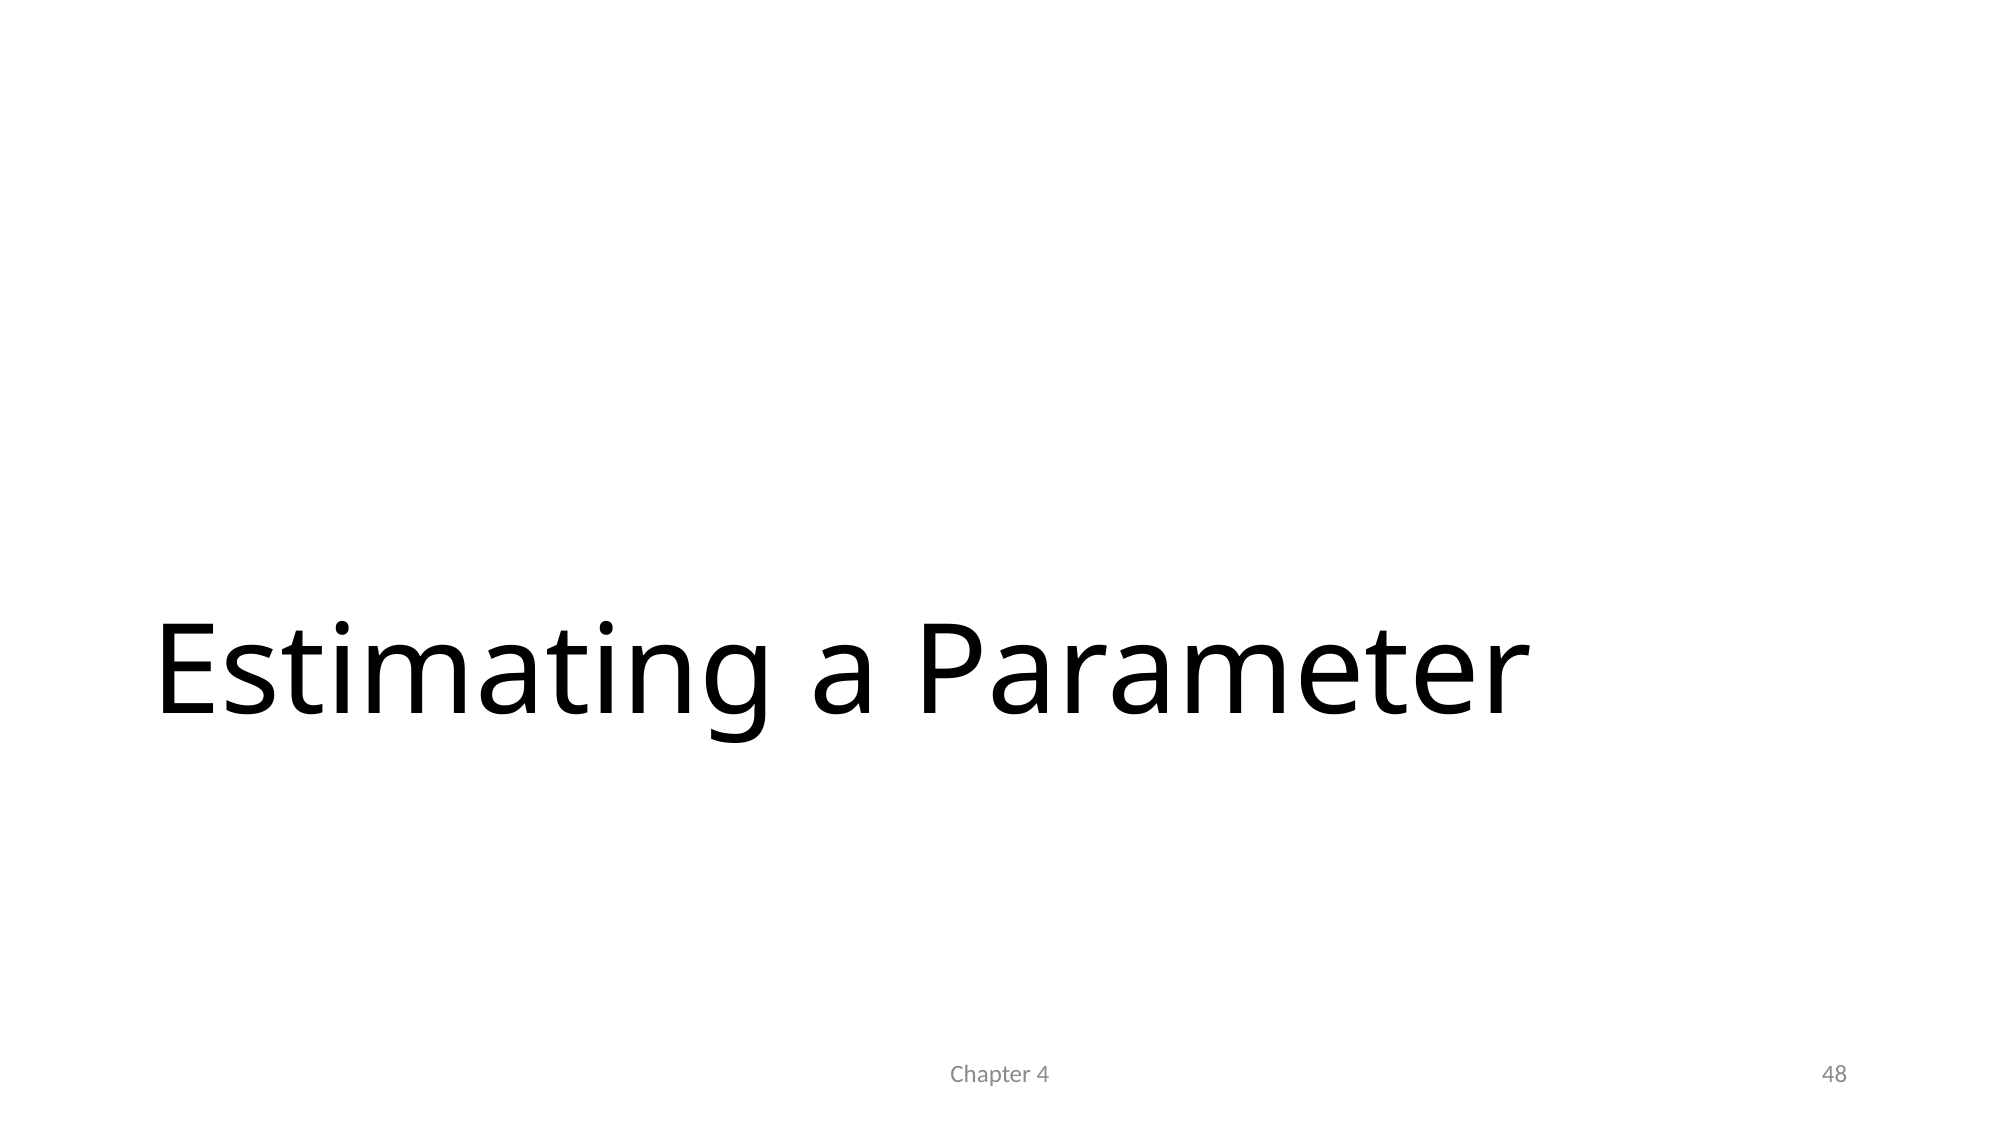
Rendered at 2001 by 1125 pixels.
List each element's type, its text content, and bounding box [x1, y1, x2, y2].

slide_number 48 [1412, 1042, 1863, 1103]
title Estimating a Parameter [136, 280, 1862, 749]
footer Chapter 4 [662, 1042, 1338, 1103]
